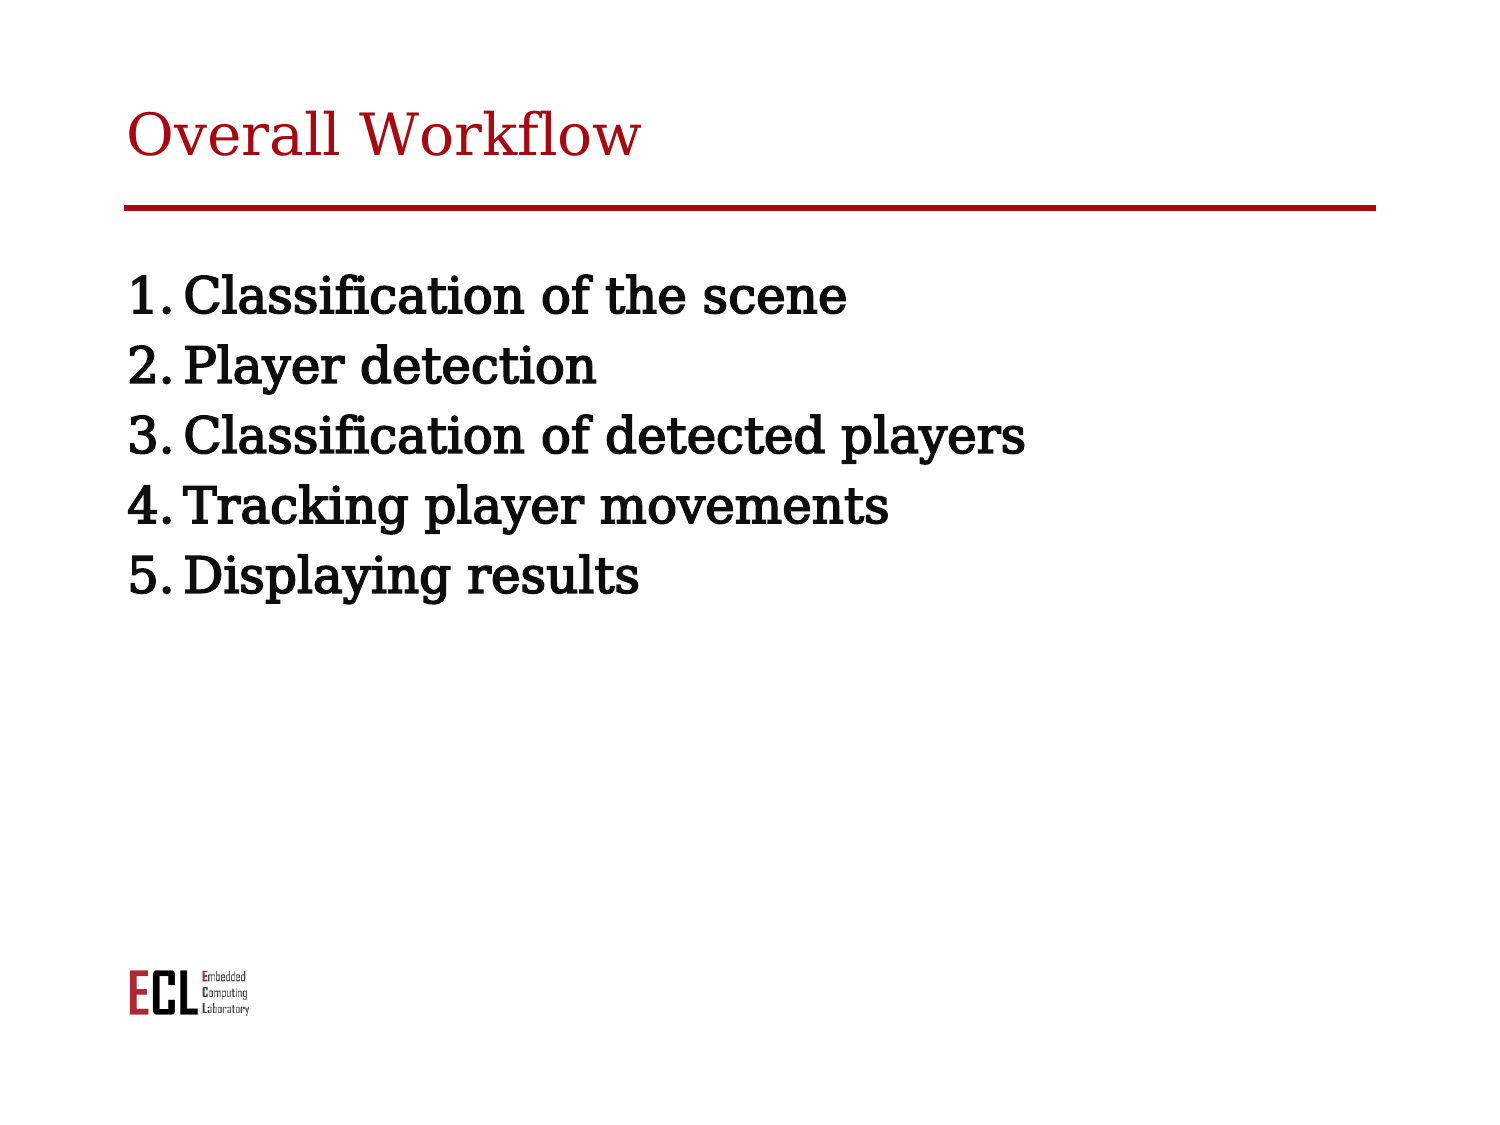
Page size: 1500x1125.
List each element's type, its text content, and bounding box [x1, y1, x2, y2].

list Classification of the scene Player detection Classification of detected players Tracking player movements Displaying results [111, 255, 1377, 953]
title Overall Workflow [112, 90, 1376, 183]
picture [123, 964, 254, 1021]
